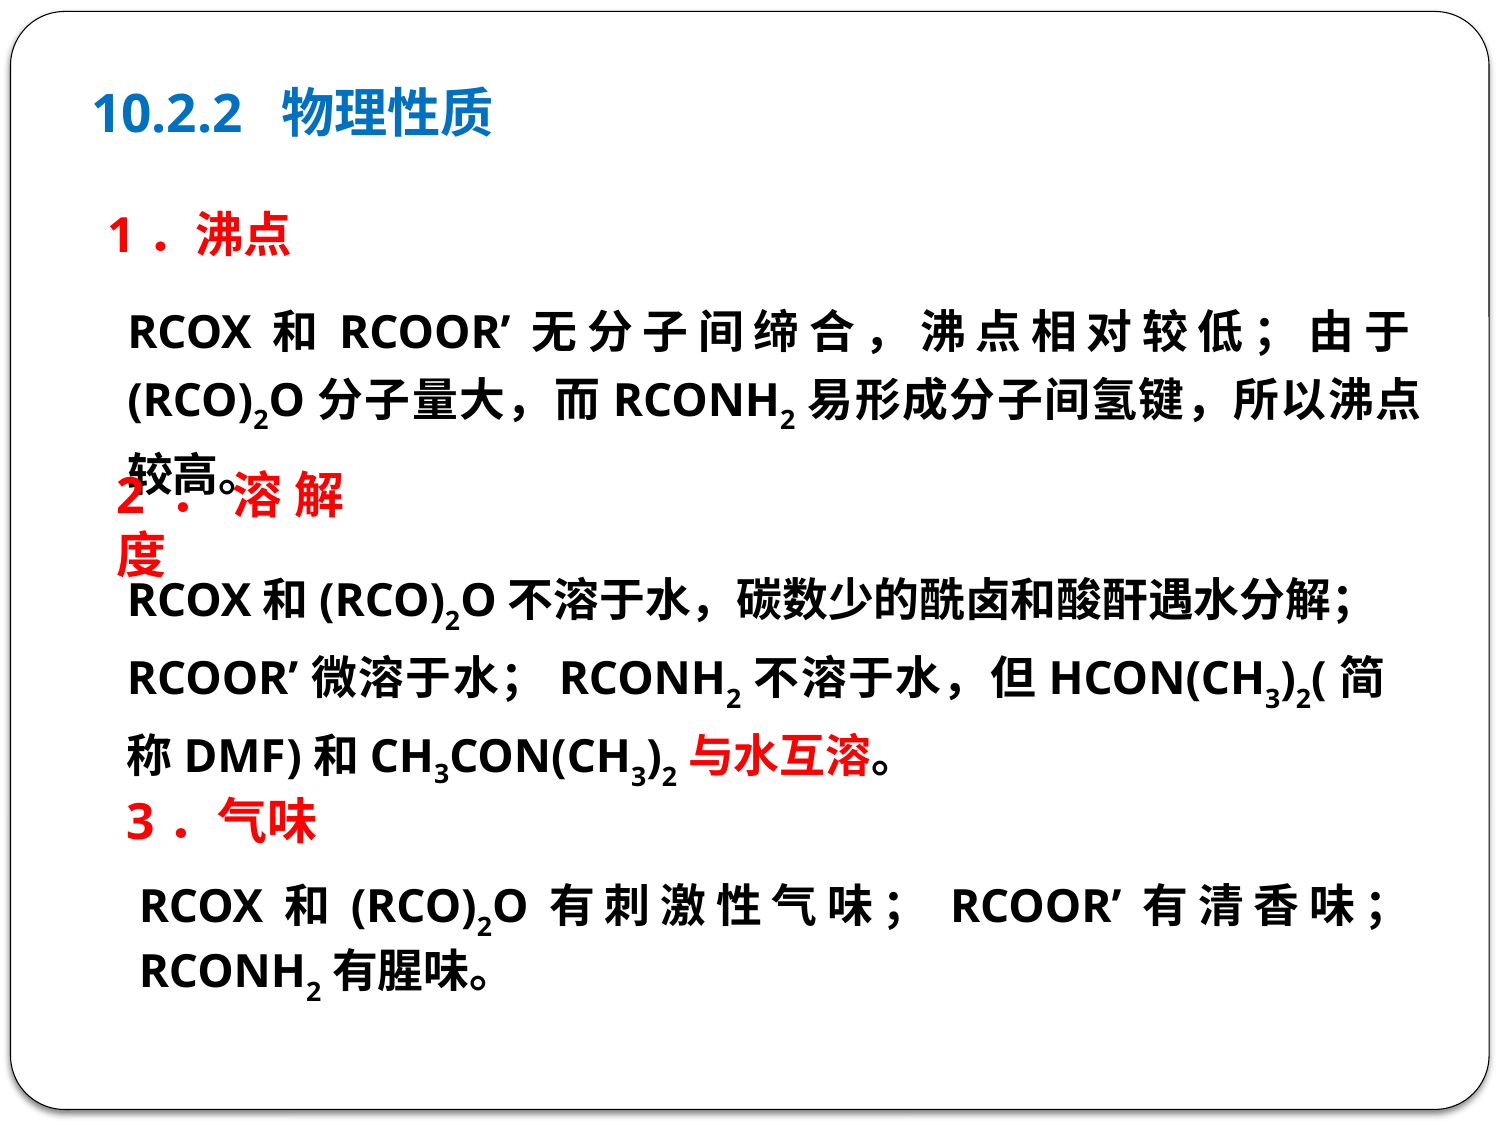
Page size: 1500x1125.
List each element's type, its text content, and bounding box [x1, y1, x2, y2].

text_box RCOX和(RCO)2O不溶于水，碳数少的酰卤和酸酐遇水分解；RCOOR’微溶于水；RCONH2不溶于水，但HCON(CH3)2(简称DMF)和CH3CON(CH3)2与水互溶。 [112, 550, 1400, 799]
text_box 3．气味 [112, 782, 357, 857]
title 10.2.2 物理性质 [76, 19, 520, 158]
text_box 2．溶解度 [101, 456, 360, 531]
text_box RCOX和(RCO)2O有刺激性气味；RCOOR’有清香味；RCONH2有腥味。 [123, 869, 1437, 1014]
text_box RCOX和RCOOR’无分子间缔合，沸点相对较低；由于(RCO)2O分子量大，而RCONH2易形成分子间氢键，所以沸点较高。 [112, 284, 1437, 509]
list 1．沸点 [93, 196, 375, 270]
